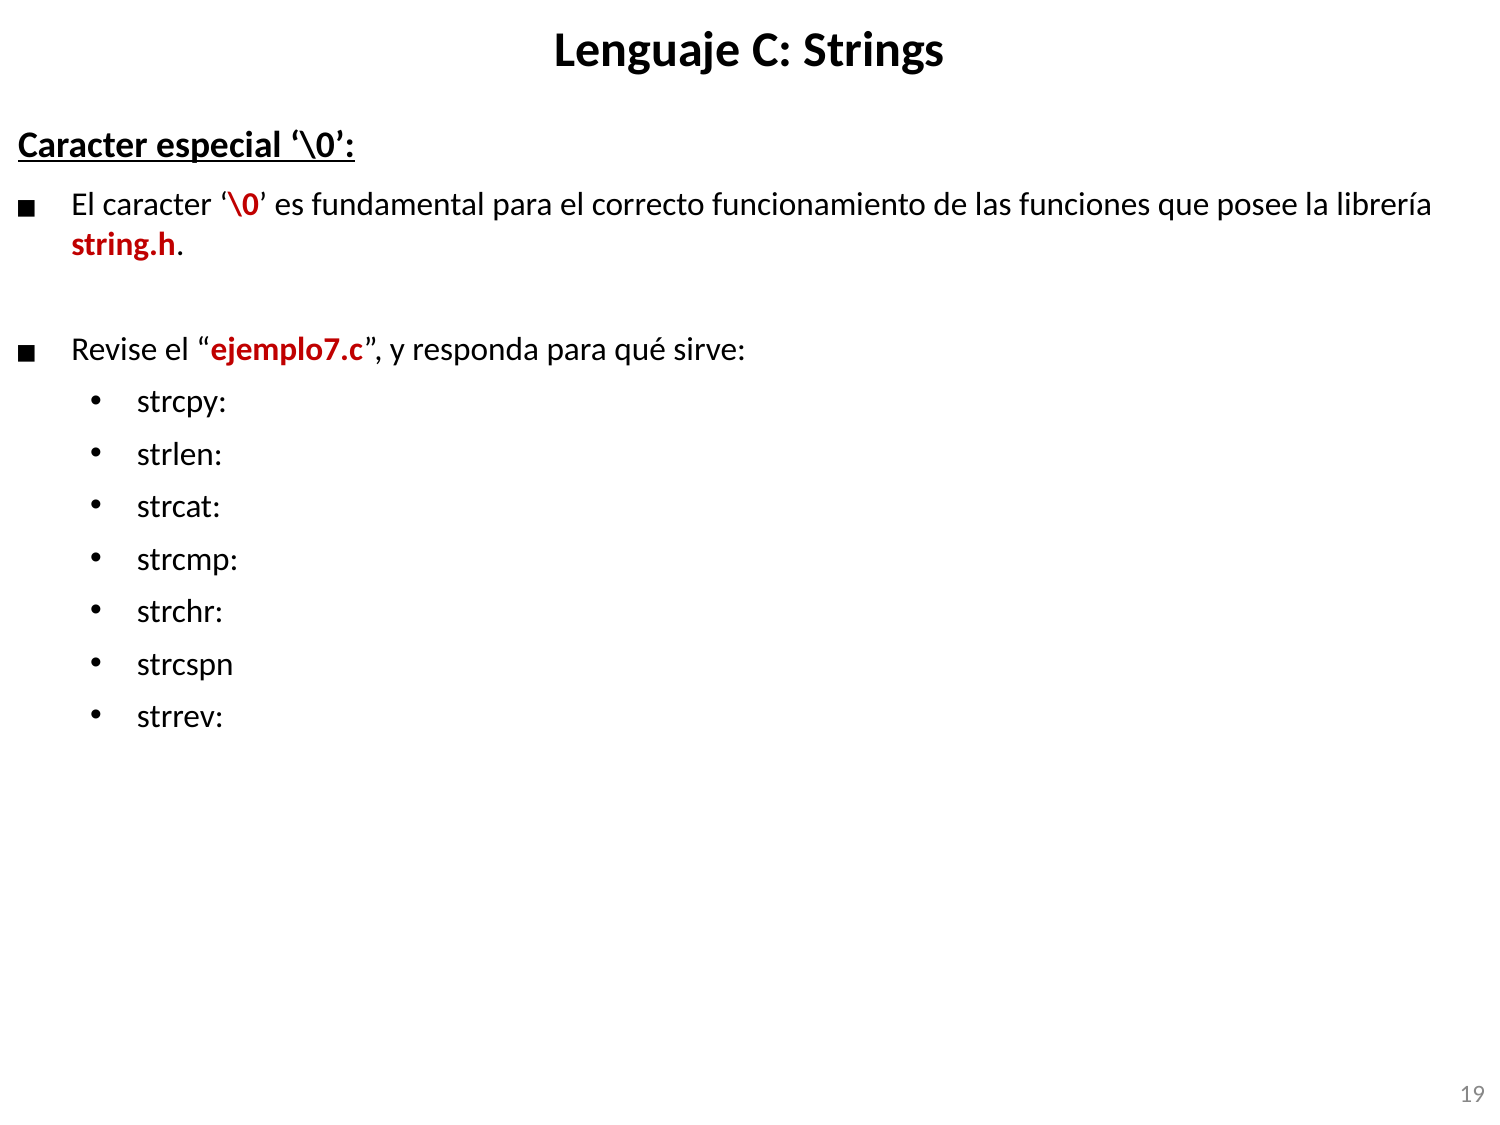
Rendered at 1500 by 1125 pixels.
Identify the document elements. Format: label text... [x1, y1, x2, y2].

text_box El caracter ‘\0’ es fundamental para el correcto funcionamiento de las funciones que posee la librería string.h. Revise el “ejemplo7.c”, y responda para qué sirve: strcpy: strlen: strcat: strcmp: strchr: strcspn strrev: [0, 174, 1500, 899]
text_box Caracter especial ‘\0’: [3, 112, 450, 173]
slide_number 19 [1149, 1062, 1500, 1123]
title Lenguaje C: Strings [75, 0, 1425, 93]
